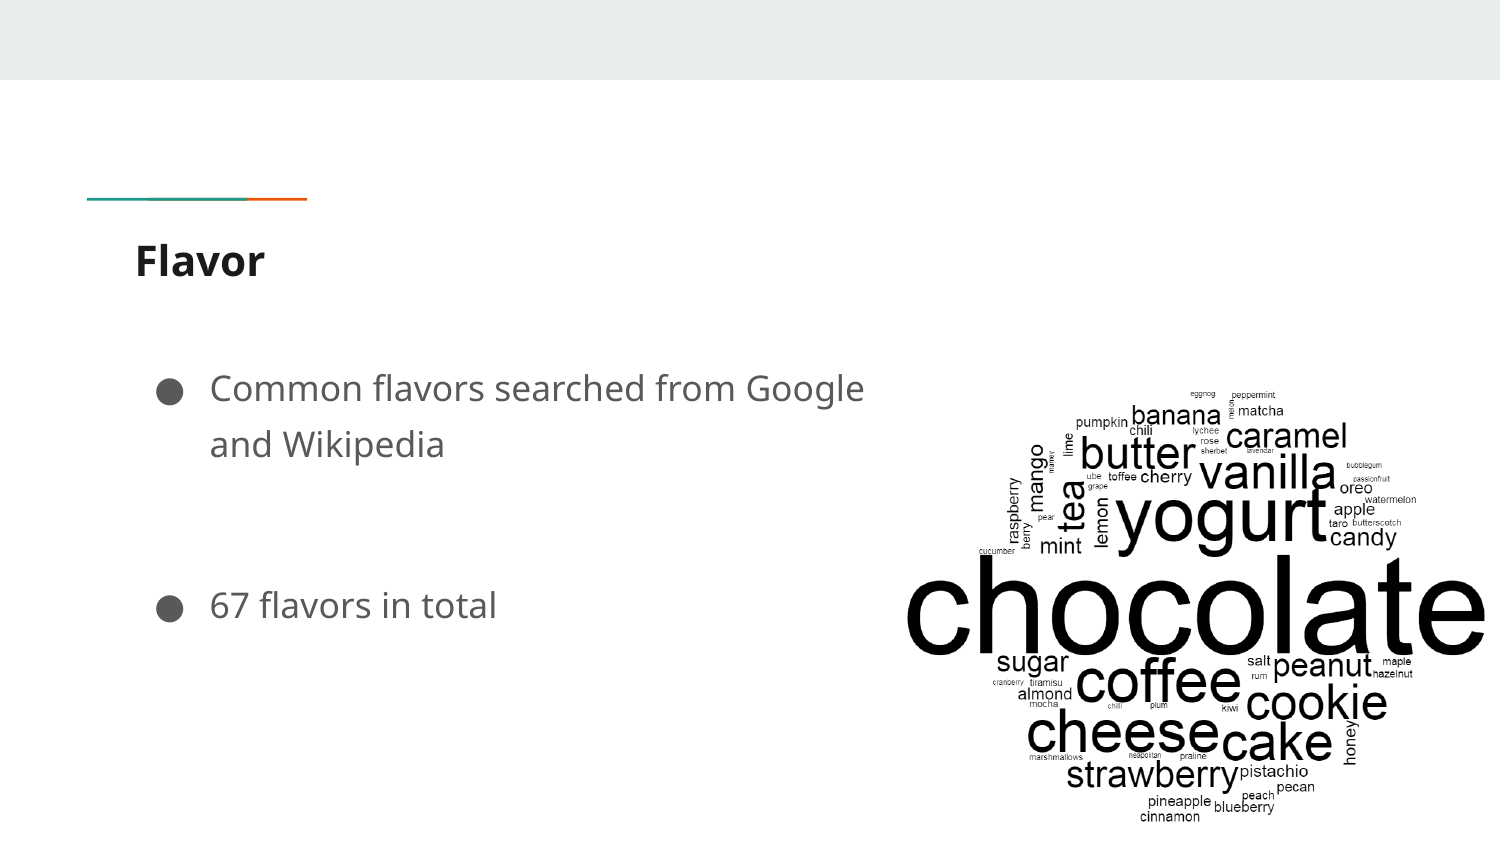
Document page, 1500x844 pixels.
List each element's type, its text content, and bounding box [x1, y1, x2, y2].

picture [883, 366, 1500, 844]
title Flavor [119, 216, 1381, 305]
list Common flavors searched from Google and Wikipedia 67 flavors in total [119, 341, 913, 712]
